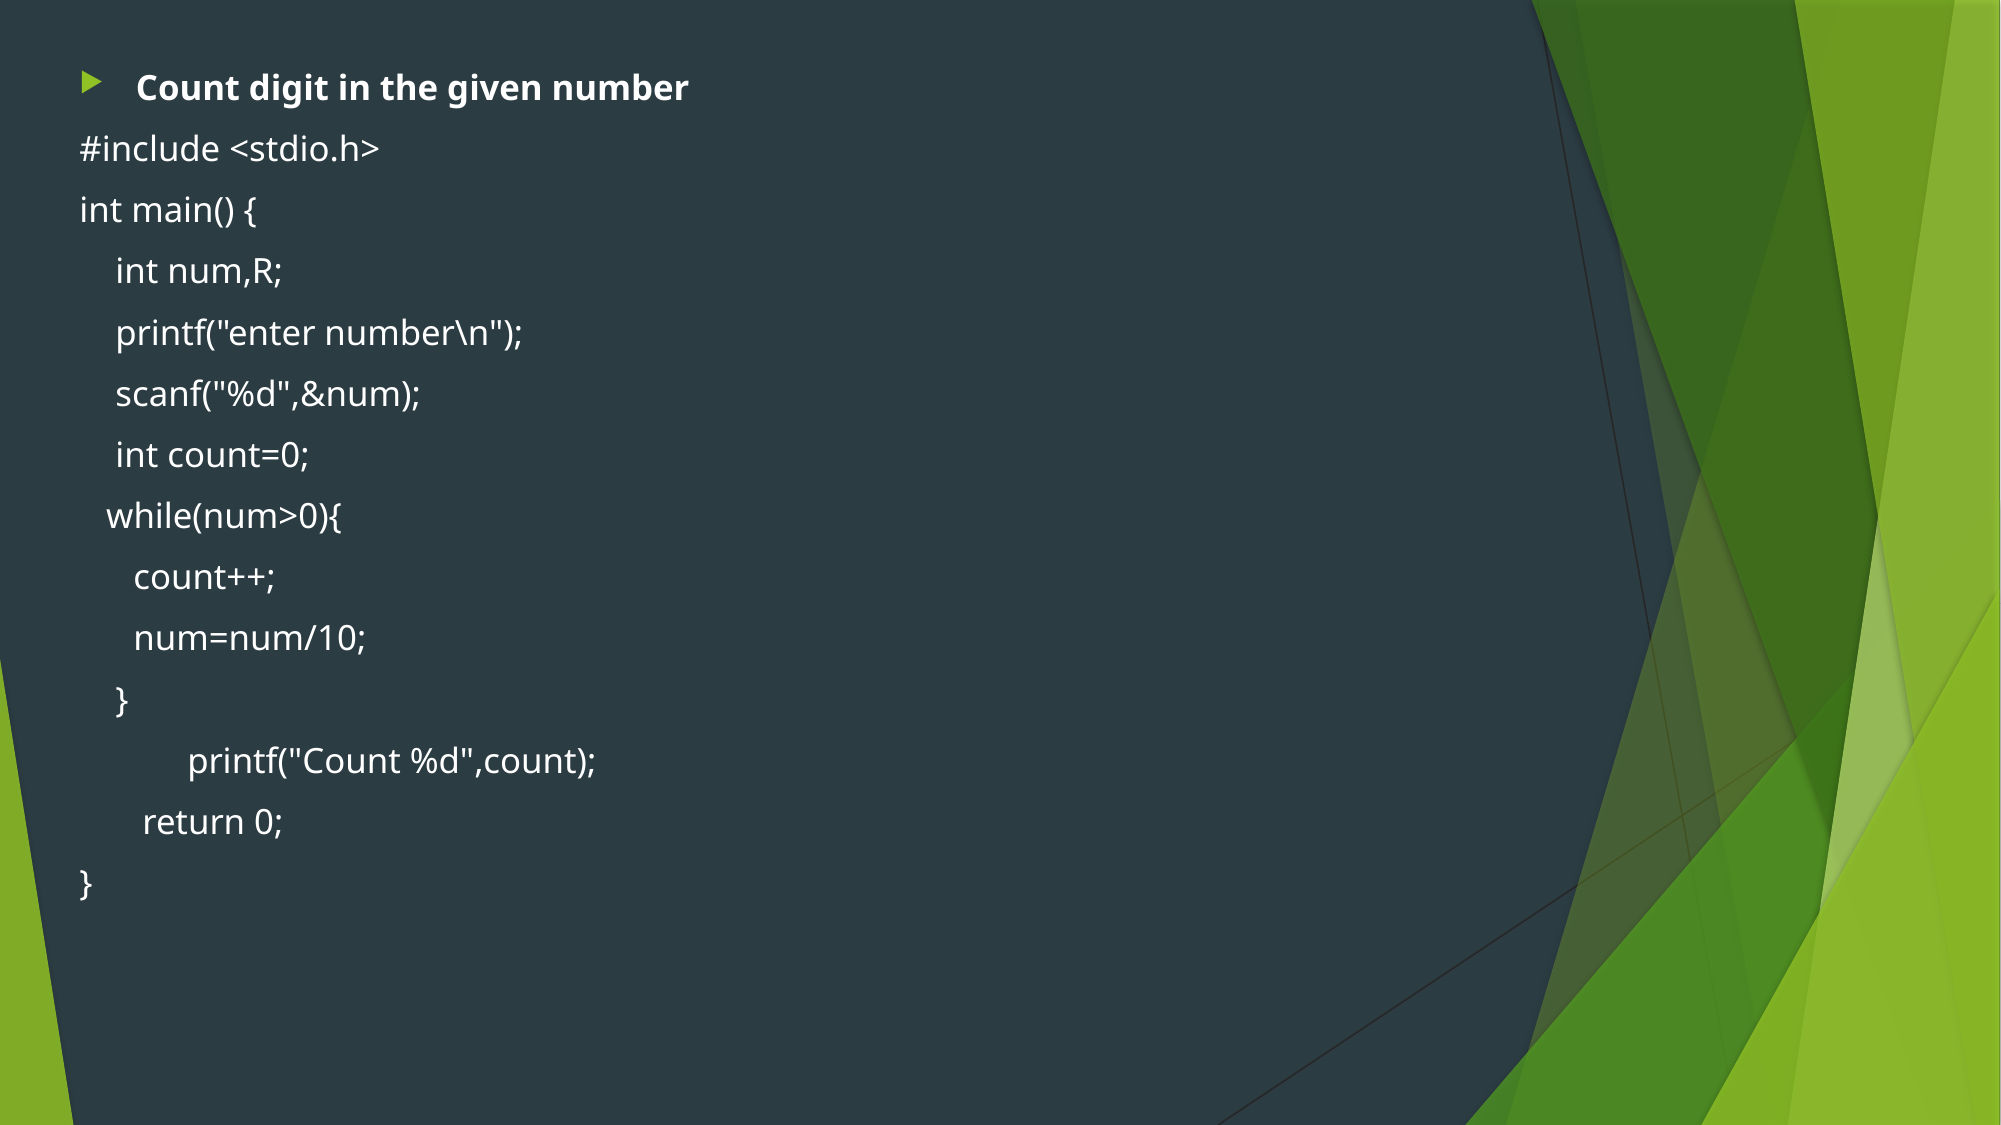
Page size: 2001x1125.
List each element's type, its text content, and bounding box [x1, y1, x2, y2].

list Count digit in the given number #include <stdio.h> int main() { int num,R; printf("enter number\n"); scanf("%d",&num); int count=0; while(num>0){ count++; num=num/10; } printf("Count %d",count); return 0; } [64, 57, 1863, 1014]
